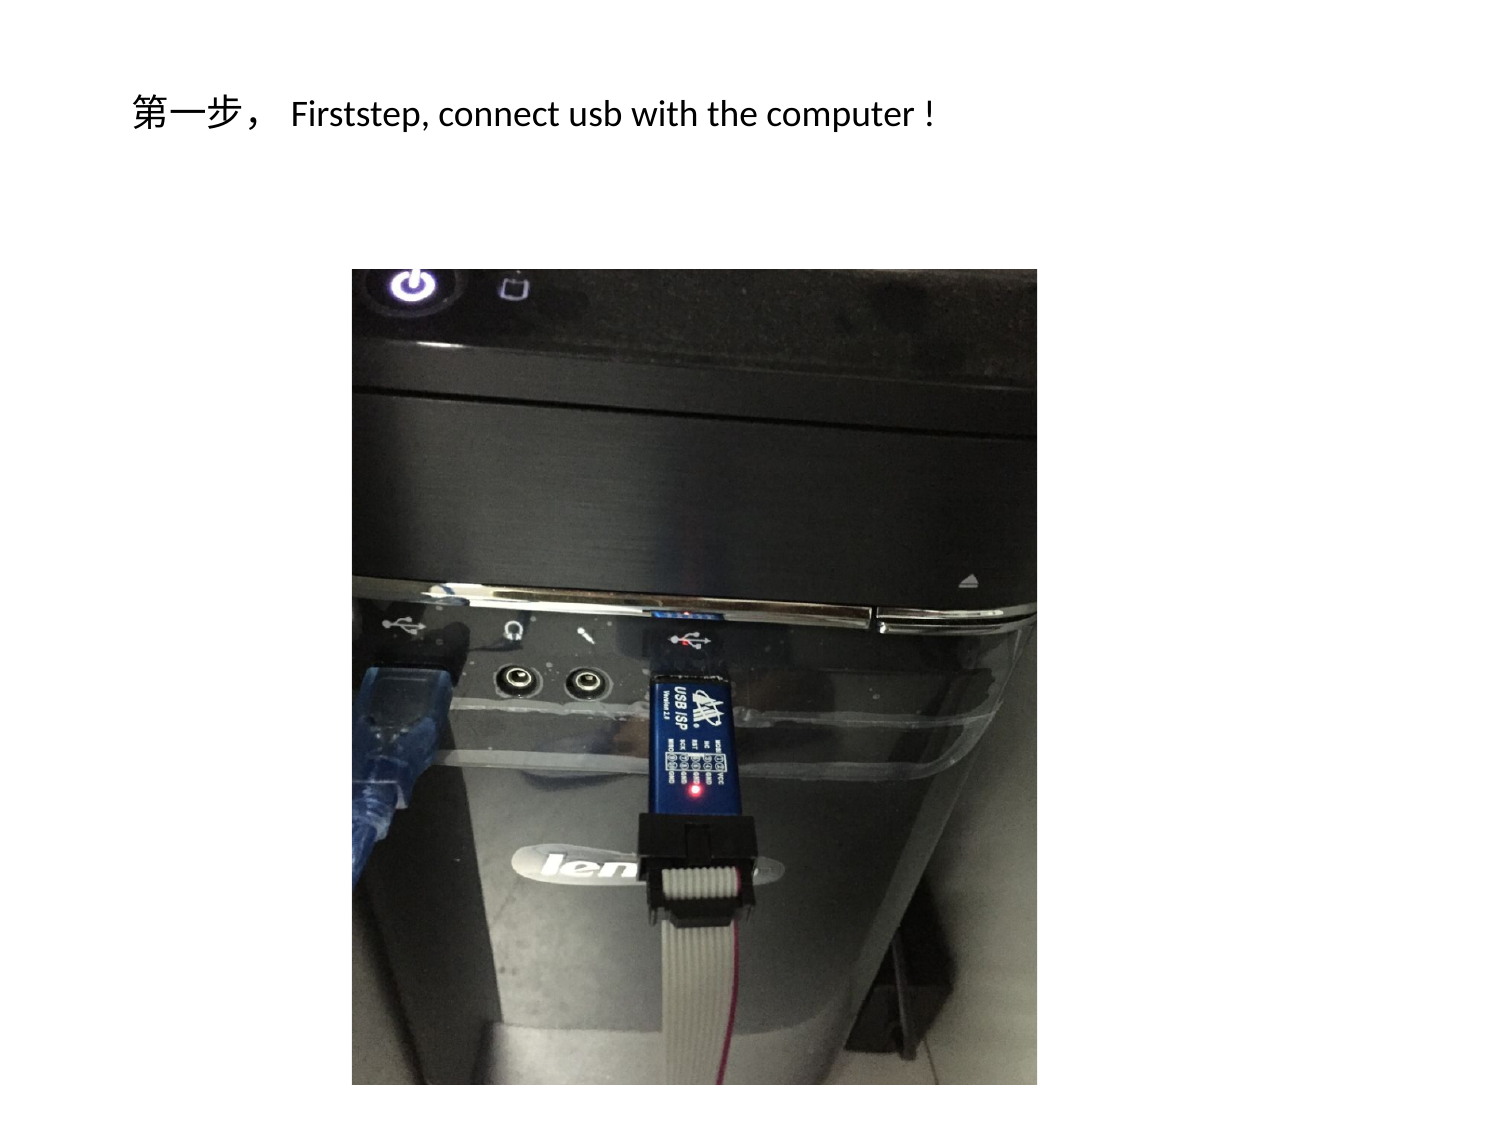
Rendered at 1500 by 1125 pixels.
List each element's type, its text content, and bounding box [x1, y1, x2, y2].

picture [286, 269, 1102, 1085]
text_box 第一步，Firststep, connect usb with the computer ! [117, 81, 1325, 187]
